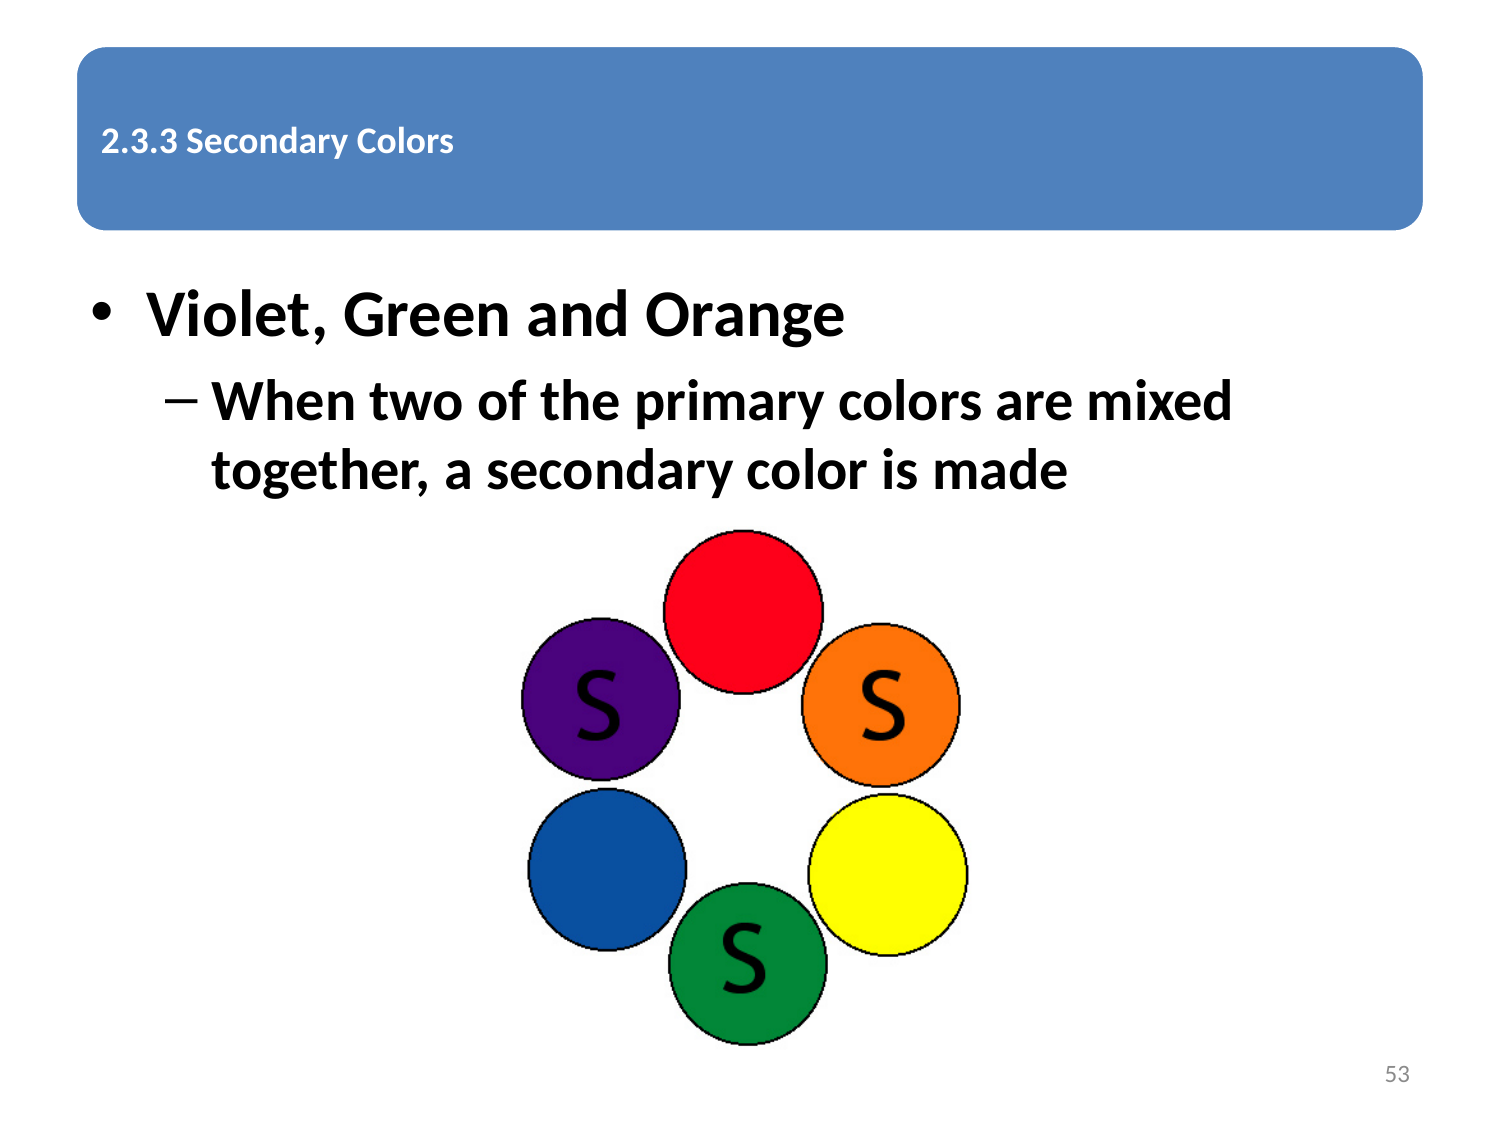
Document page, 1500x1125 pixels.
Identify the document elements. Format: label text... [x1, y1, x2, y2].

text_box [74, 44, 1426, 233]
slide_number 53 [1074, 1042, 1425, 1103]
picture [511, 526, 989, 1068]
list Violet, Green and Orange When two of the primary colors are mixed together, a secondary color is made [75, 262, 1425, 1005]
